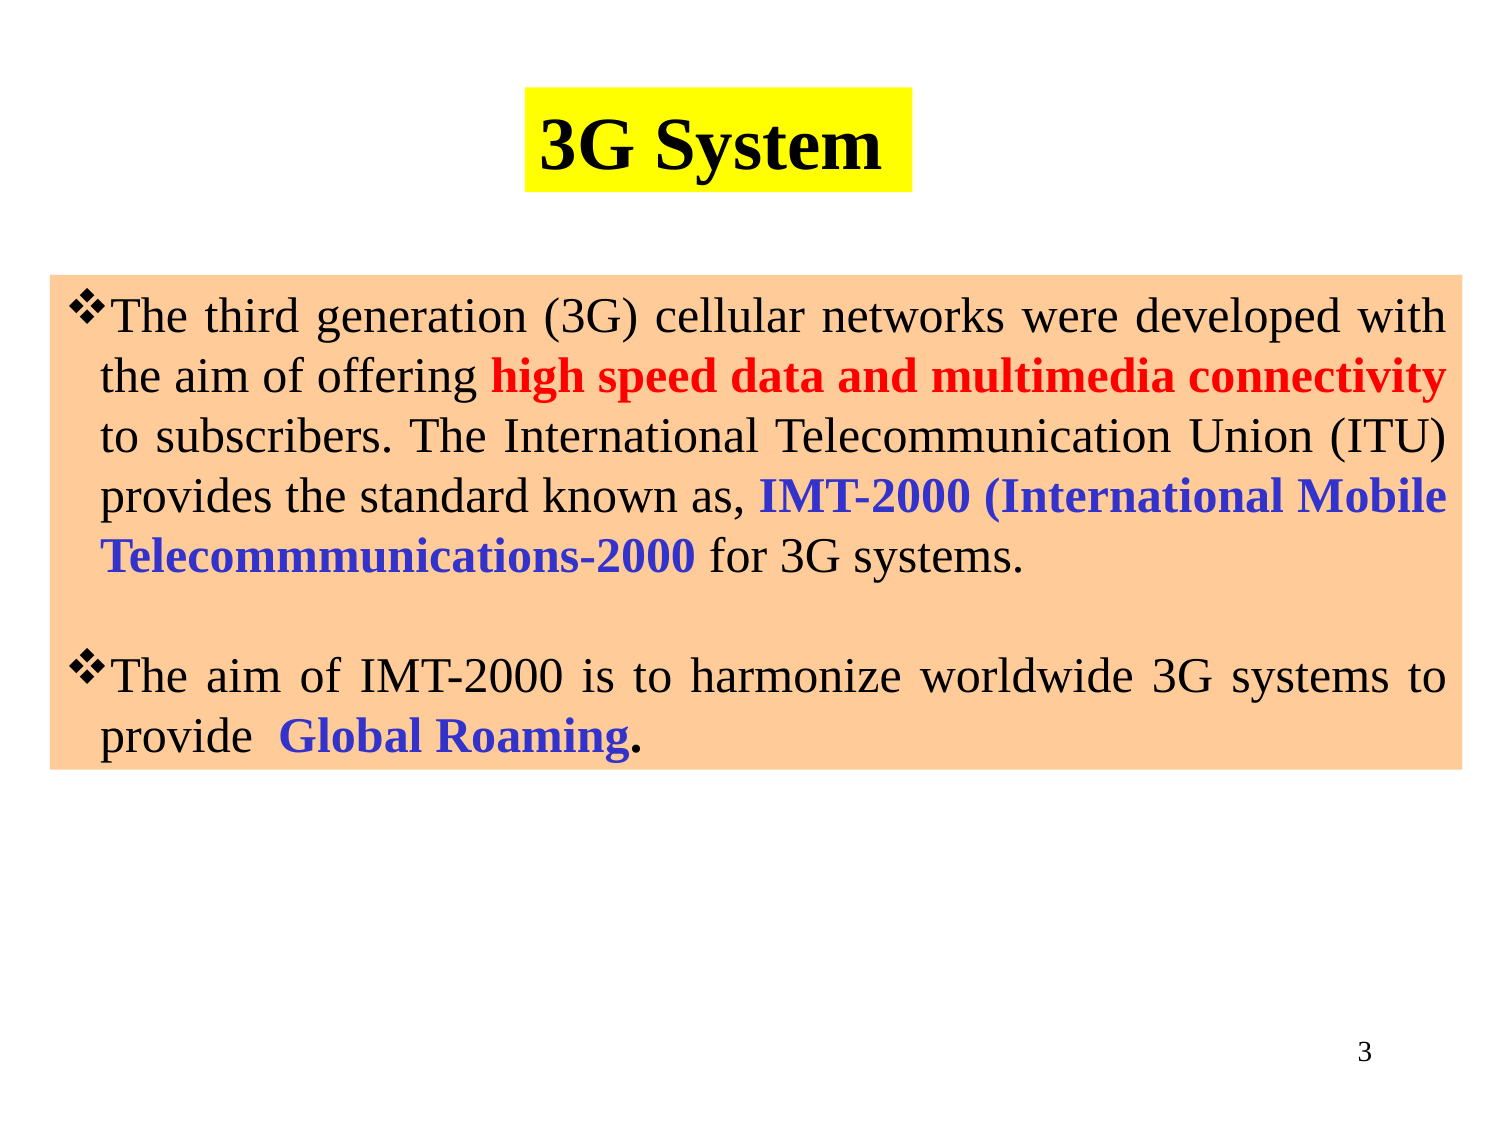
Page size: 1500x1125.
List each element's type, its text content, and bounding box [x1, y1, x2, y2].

text_box The third generation (3G) cellular networks were developed with the aim of offering high speed data and multimedia connectivity to subscribers. The International Telecommunication Union (ITU) provides the standard known as, IMT-2000 (International Mobile Telecommmunications-2000 for 3G systems. The aim of IMT-2000 is to harmonize worldwide 3G systems to provide Global Roaming. [49, 274, 1463, 770]
slide_number 3 [1074, 1024, 1388, 1101]
text_box 3G System [524, 87, 913, 193]
